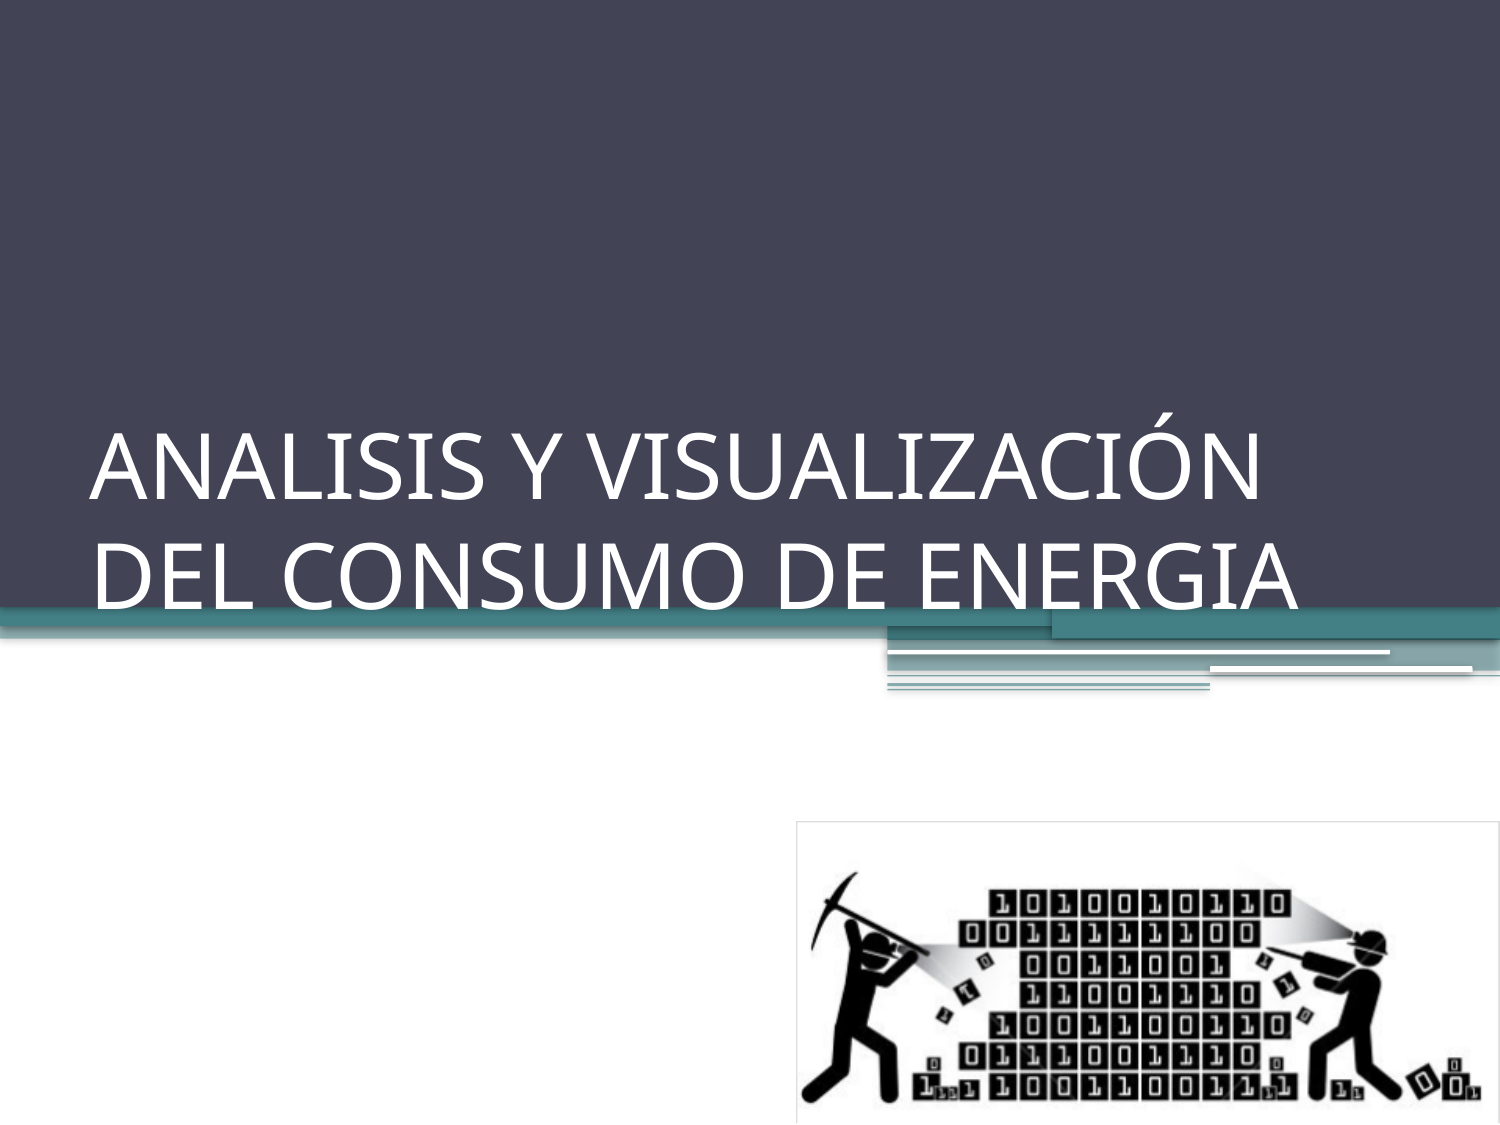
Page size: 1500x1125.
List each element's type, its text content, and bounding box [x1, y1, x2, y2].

title ANALISIS Y VISUALIZACIÓN DEL CONSUMO DE ENERGIA [75, 394, 1463, 636]
picture [796, 821, 1500, 1125]
